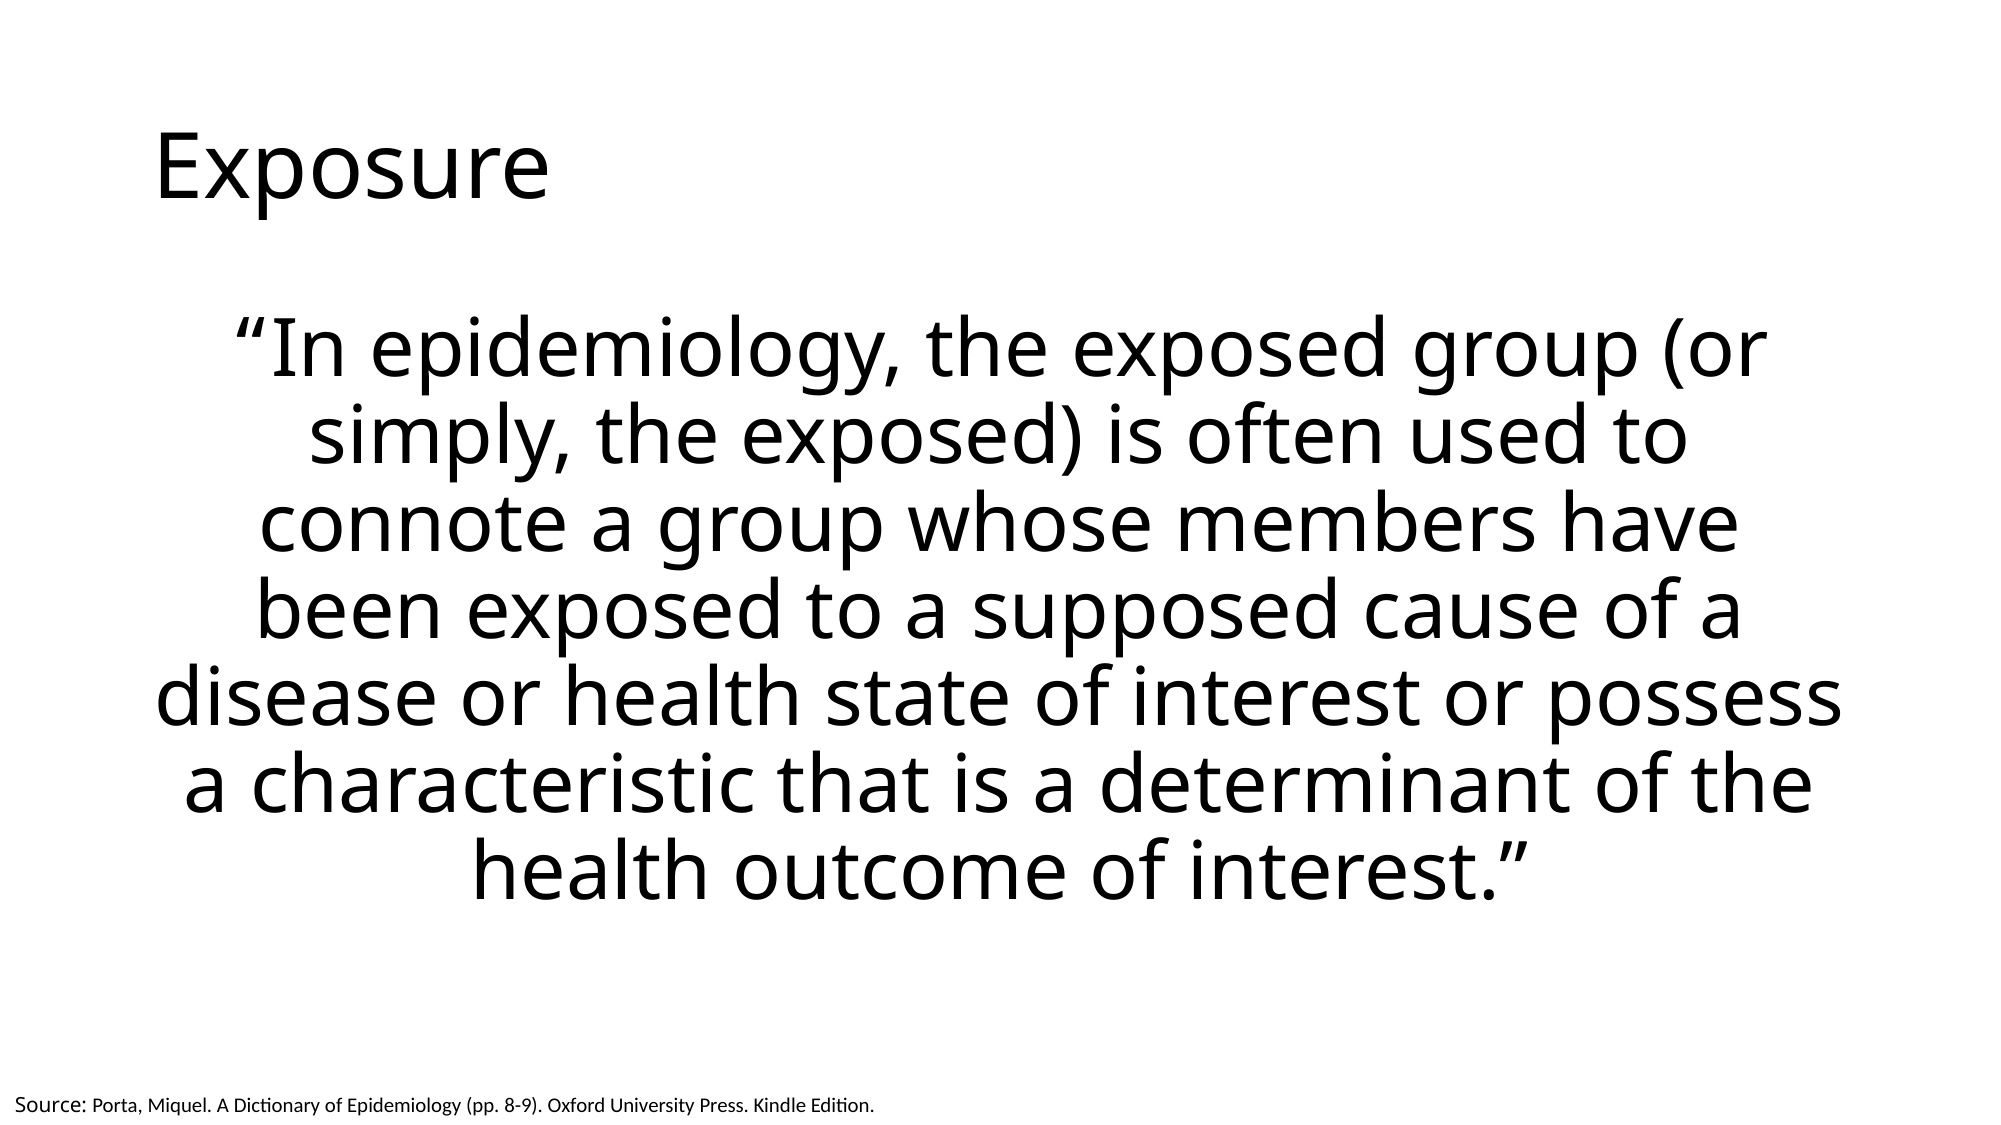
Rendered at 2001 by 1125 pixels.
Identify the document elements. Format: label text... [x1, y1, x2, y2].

text_box Source: Porta, Miquel. A Dictionary of Epidemiology (pp. 8-9). Oxford University Press. Kindle Edition. [0, 1084, 1918, 1125]
list “﻿In epidemiology, the exposed group (or simply, the exposed) is often used to connote a group whose members have been exposed to a supposed cause of a disease or health state of interest or possess a characteristic that is a determinant of the health outcome of interest.” [137, 299, 1863, 1014]
title Exposure [137, 59, 1863, 278]
